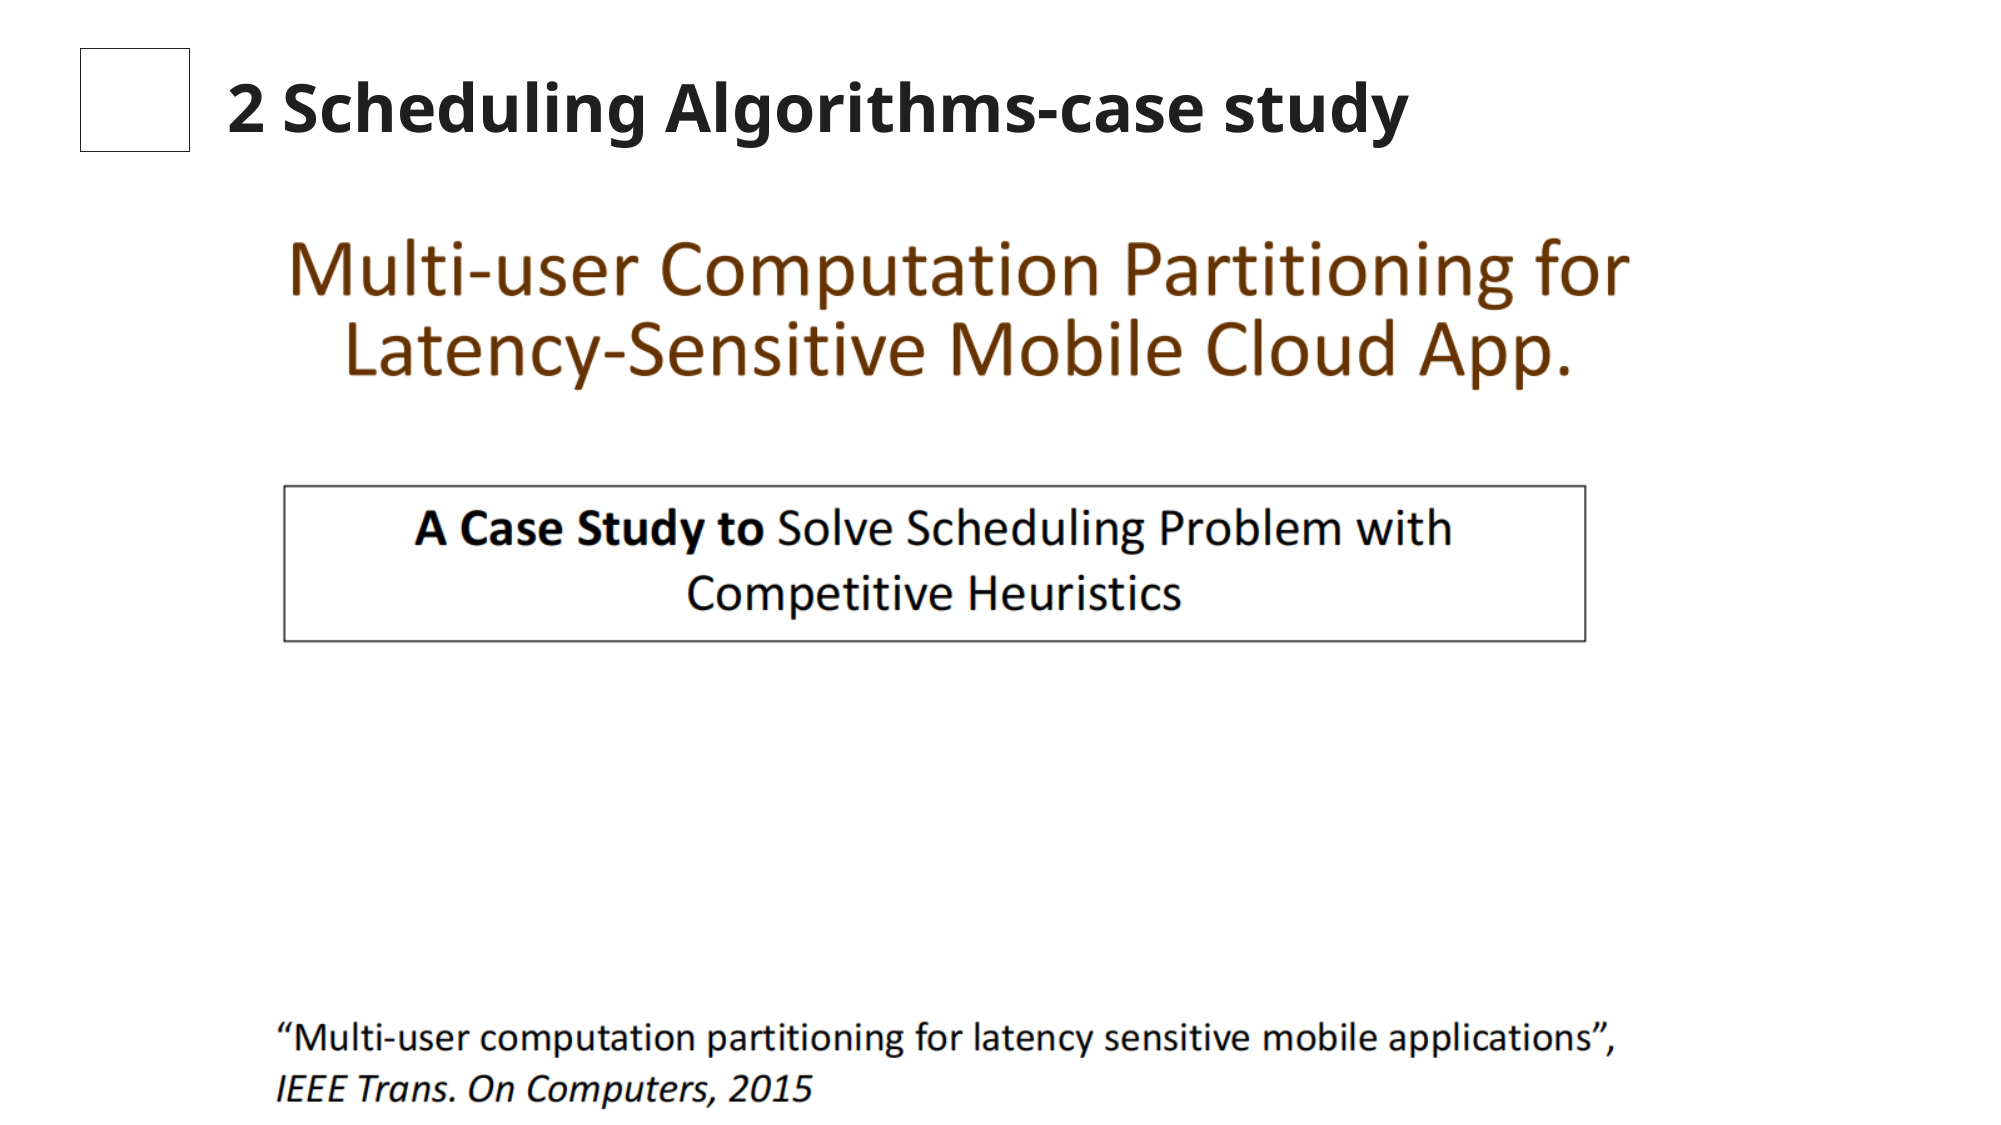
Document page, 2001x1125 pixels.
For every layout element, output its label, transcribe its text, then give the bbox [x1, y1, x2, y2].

text_box [80, 48, 190, 152]
picture [228, 151, 1682, 1123]
text_box 2 Scheduling Algorithms-case study [207, 48, 1967, 157]
